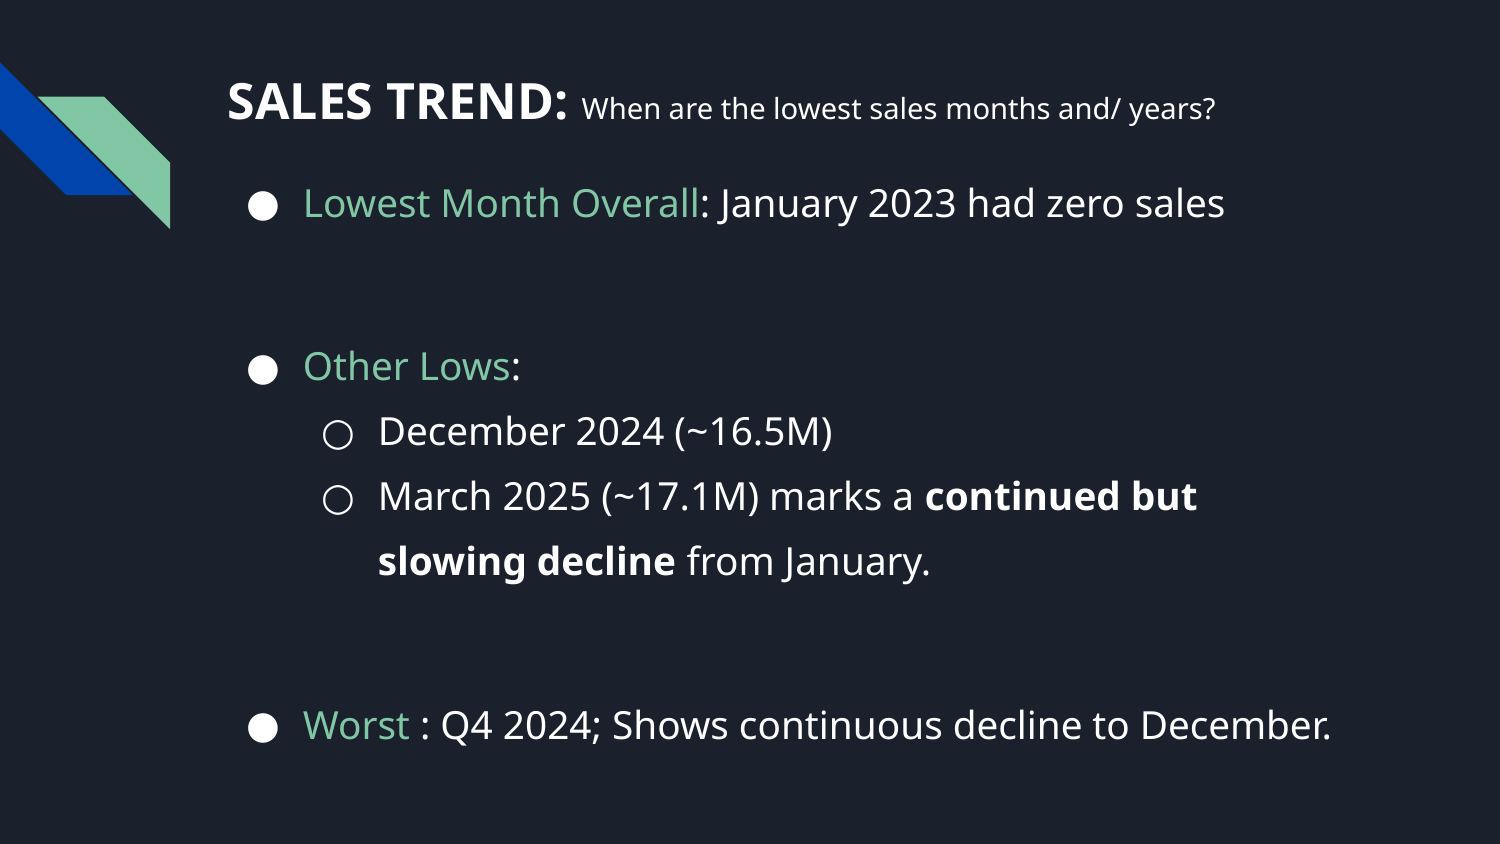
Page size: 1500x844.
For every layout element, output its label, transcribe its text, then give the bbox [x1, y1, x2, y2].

list Lowest Month Overall: January 2023 had zero sales Other Lows: December 2024 (~16.5M) March 2025 (~17.1M) marks a continued but slowing decline from January. Worst : Q4 2024; Shows continuous decline to December. [212, 145, 1368, 807]
title SALES TREND: When are the lowest sales months and/ years? [212, 54, 1266, 145]
